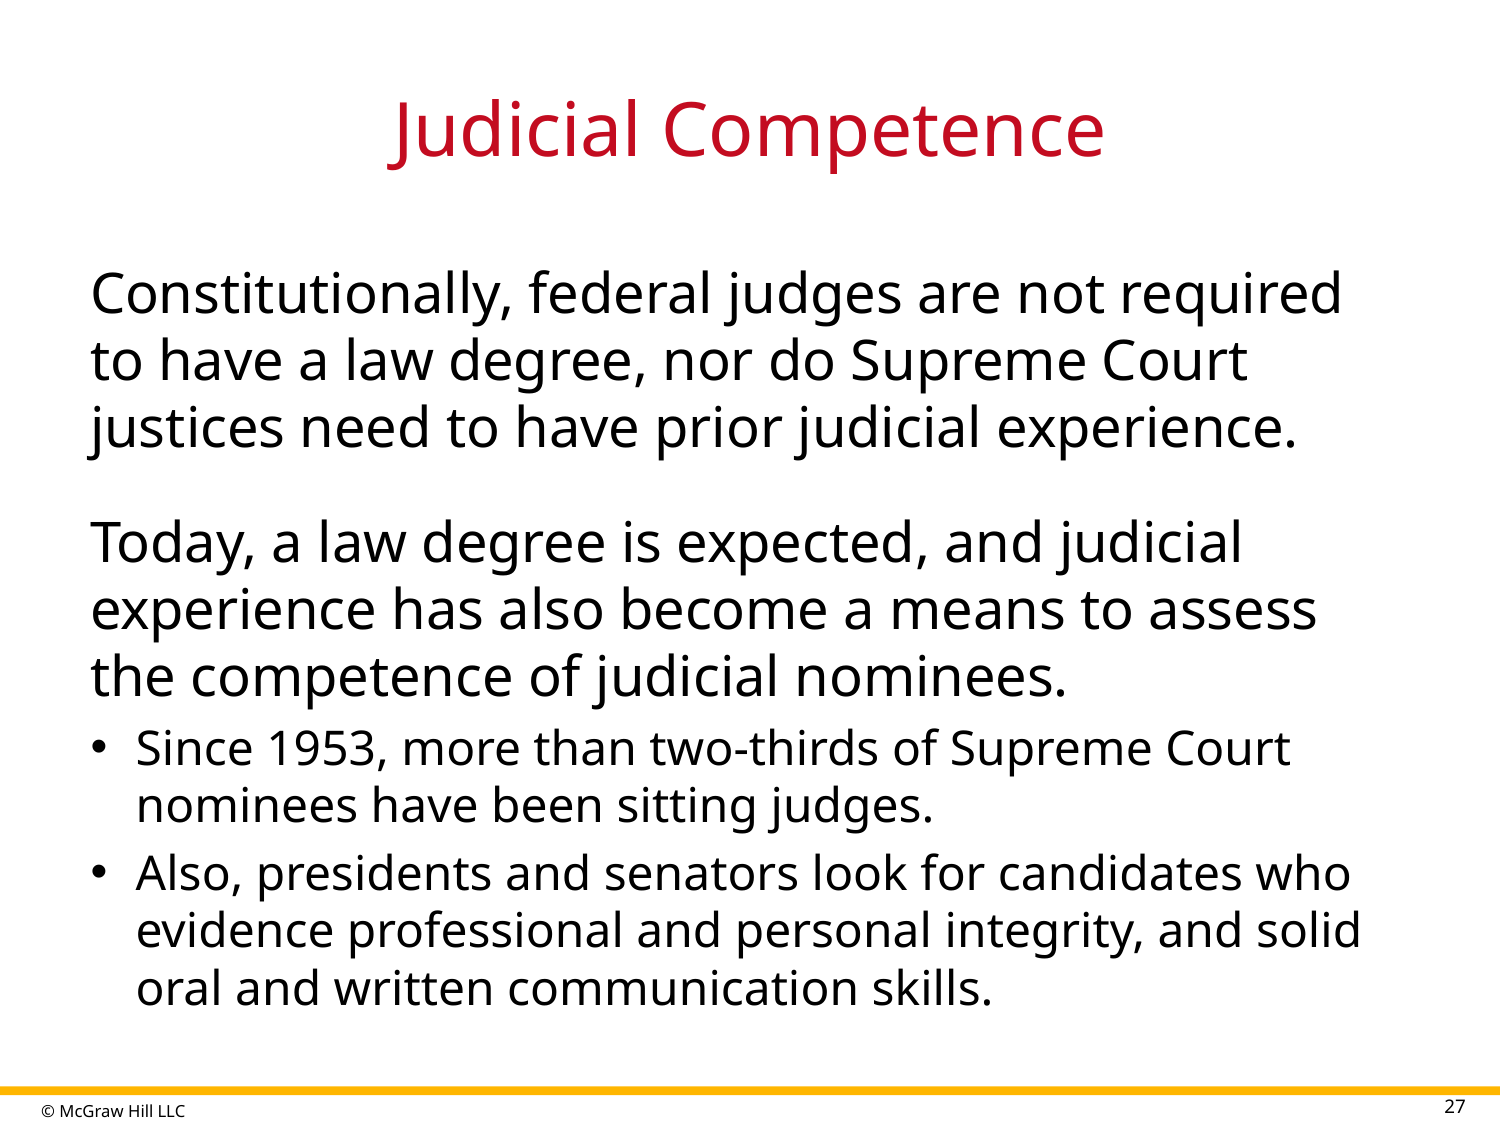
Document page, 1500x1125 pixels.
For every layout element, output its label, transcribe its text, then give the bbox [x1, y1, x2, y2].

list Constitutionally, federal judges are not required to have a law degree, nor do Supreme Court justices need to have prior judicial experience. Today, a law degree is expected, and judicial experience has also become a means to assess the competence of judicial nominees. Since 1953, more than two-thirds of Supreme Court nominees have been sitting judges. Also, presidents and senators look for candidates who evidence professional and personal integrity, and solid oral and written communication skills. [75, 249, 1425, 1025]
slide_number 27 [1415, 1094, 1474, 1122]
title Judicial Competence [54, 30, 1446, 222]
